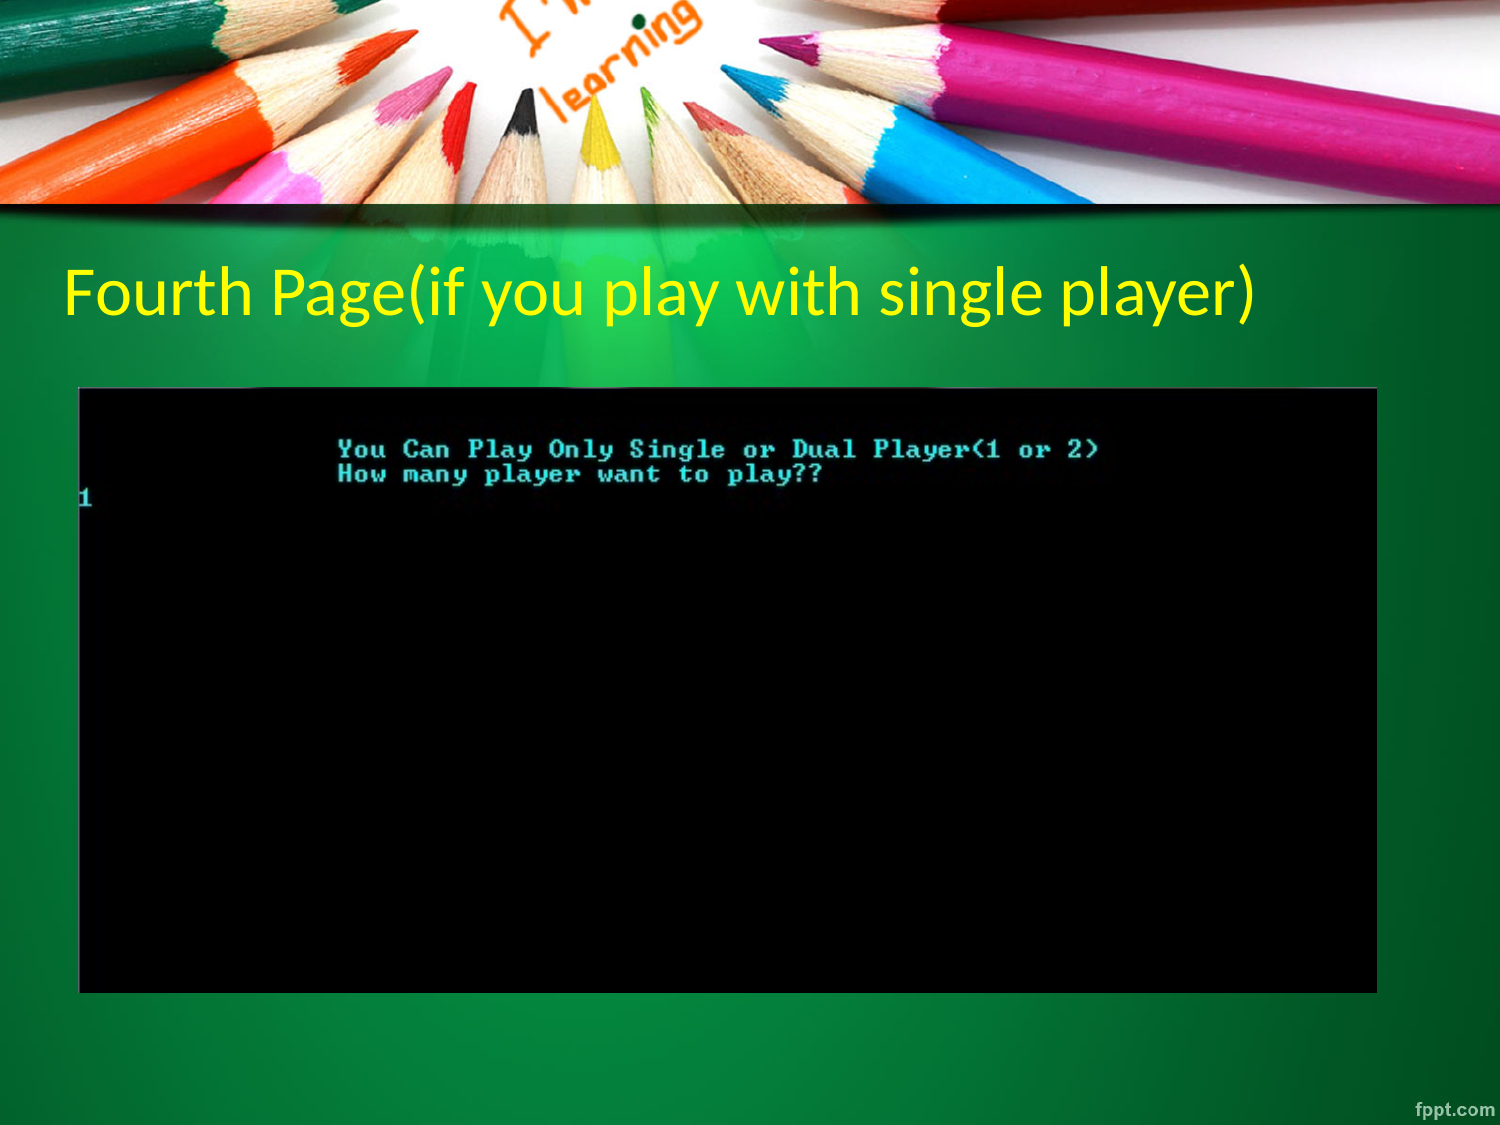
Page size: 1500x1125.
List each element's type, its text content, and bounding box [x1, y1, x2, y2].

picture [0, 0, 1500, 1125]
title Fourth Page(if you play with single player) [48, 236, 1452, 338]
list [78, 386, 1377, 993]
